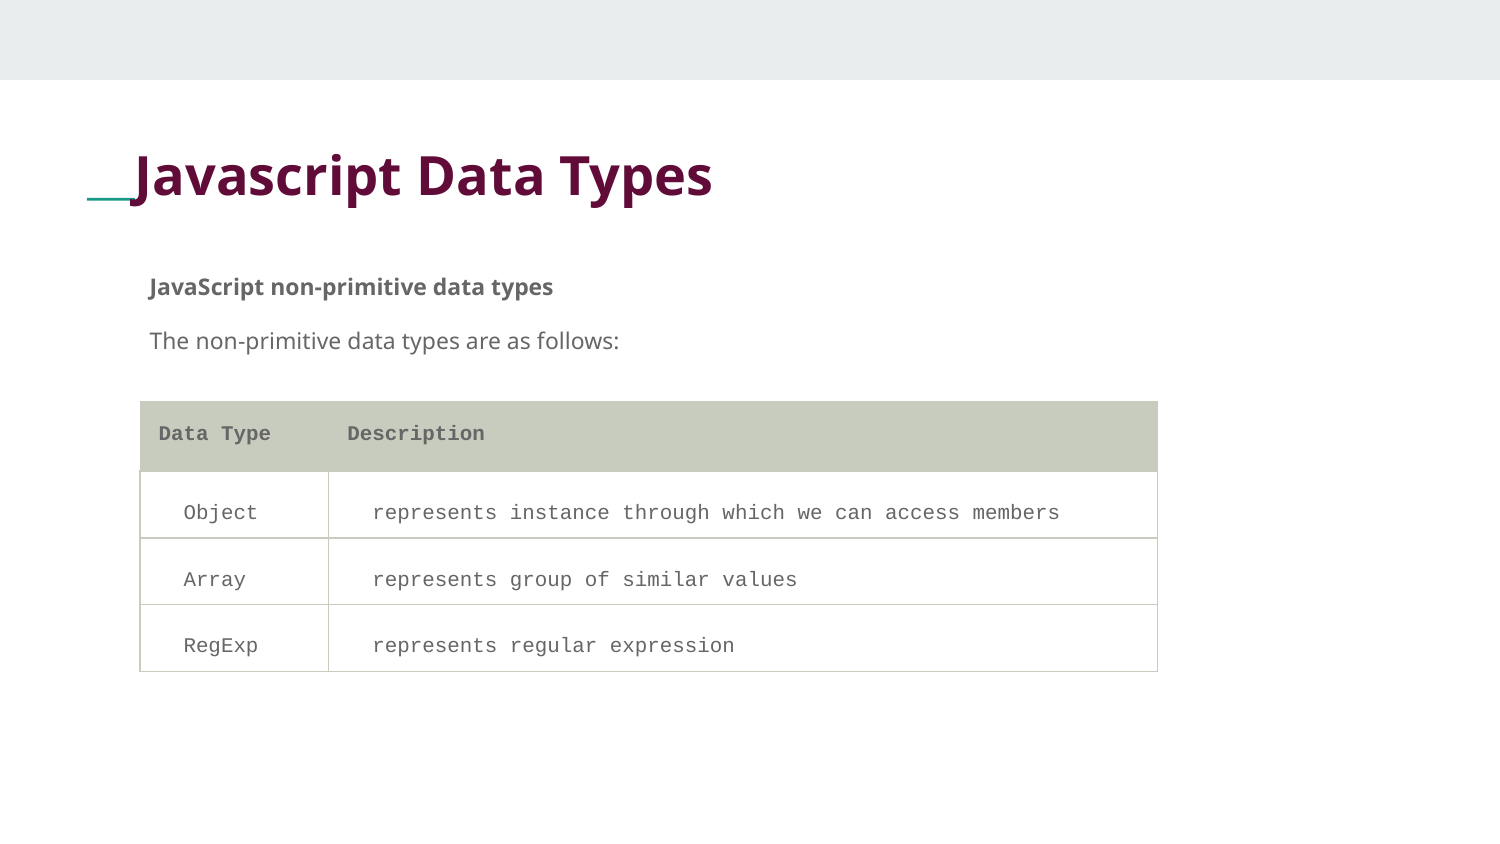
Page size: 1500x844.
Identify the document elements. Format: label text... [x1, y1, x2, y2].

table_cell represents instance through which we can access members [329, 472, 1157, 537]
table_cell Array [141, 539, 328, 604]
text_box JavaScript non-primitive data types The non-primitive data types are as follows: [134, 218, 1381, 401]
table_header Description [329, 401, 1158, 470]
table_cell Object [141, 472, 328, 537]
table_header Data Type [140, 401, 329, 470]
title Javascript Data Types [119, 93, 1381, 182]
table_cell represents group of similar values [329, 539, 1157, 604]
table_cell represents regular expression [329, 605, 1157, 671]
table_cell RegExp [141, 605, 328, 671]
